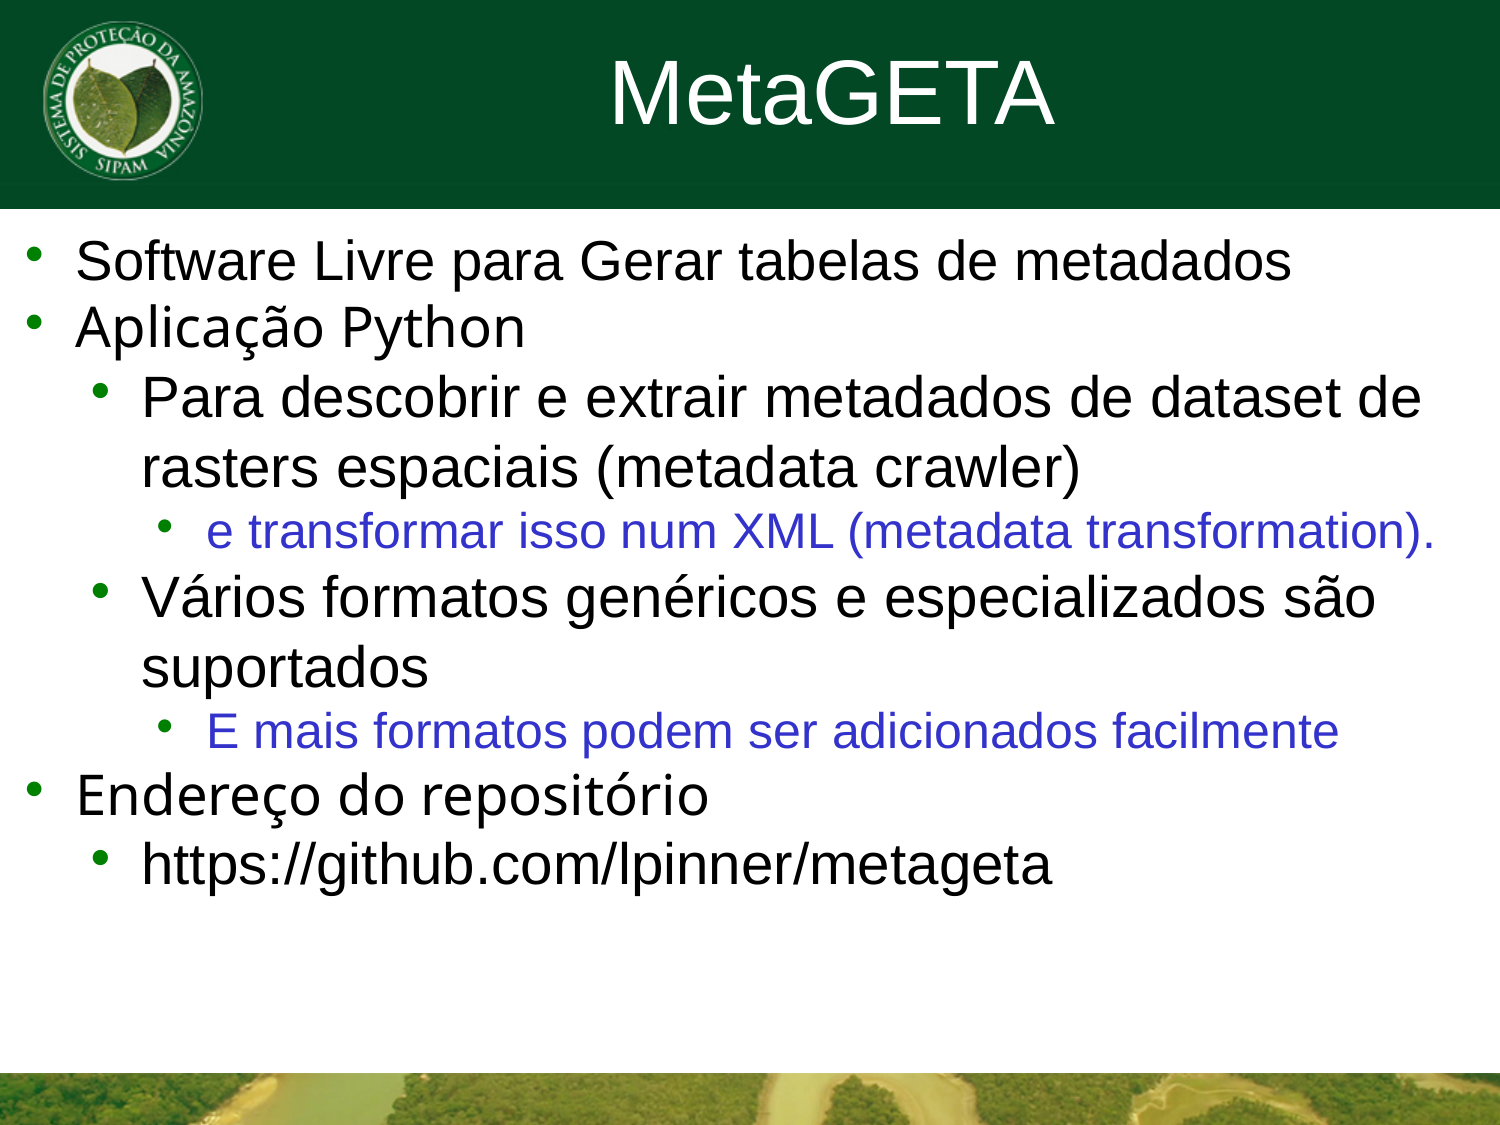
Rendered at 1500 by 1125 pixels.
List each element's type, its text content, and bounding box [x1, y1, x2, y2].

text_box Software Livre para Gerar tabelas de metadados Aplicação Python Para descobrir e extrair metadados de dataset de rasters espaciais (metadata crawler) e transformar isso num XML (metadata transformation). Vários formatos genéricos e especializados são suportados E mais formatos podem ser adicionados facilmente Endereço do repositório https://github.com/lpinner/metageta [24, 220, 1475, 1023]
picture [0, 0, 1500, 209]
text_box MetaGETA [164, 0, 1500, 198]
picture [0, 1073, 1500, 1125]
